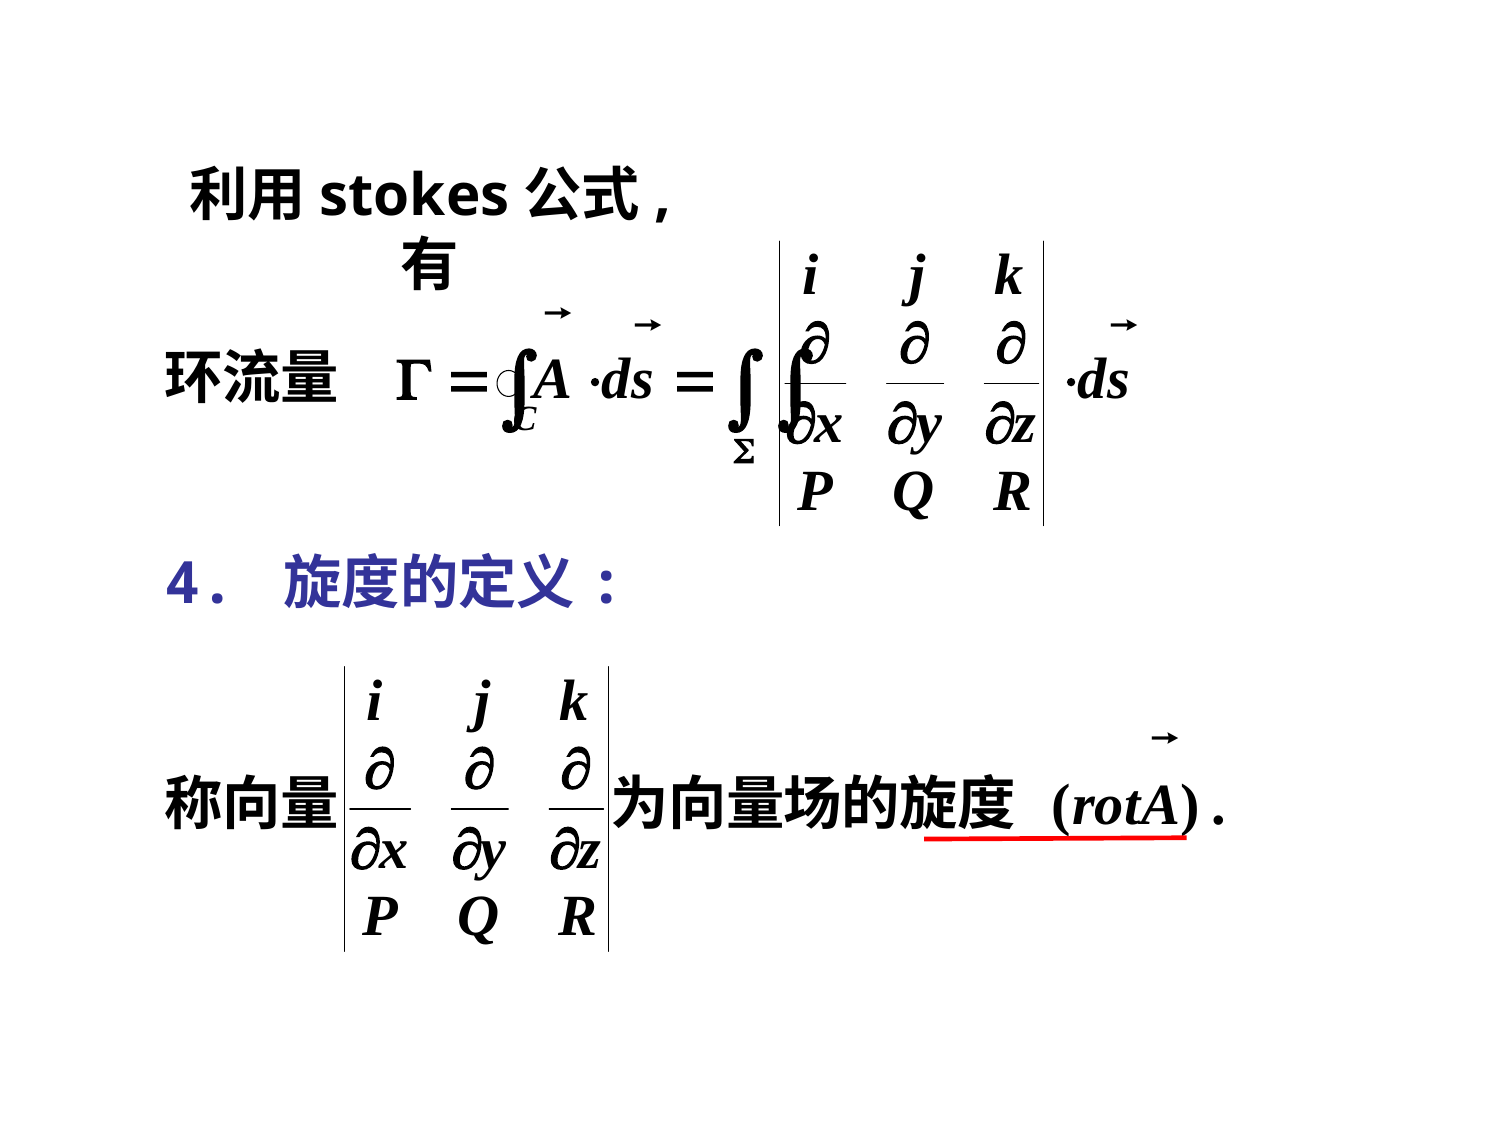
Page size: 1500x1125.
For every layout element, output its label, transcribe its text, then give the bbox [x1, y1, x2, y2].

text_box 利用stokes公式, 有 [142, 149, 718, 305]
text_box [162, 661, 1286, 956]
text_box 4. 旋度的定义: [150, 537, 1000, 623]
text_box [162, 236, 1138, 531]
